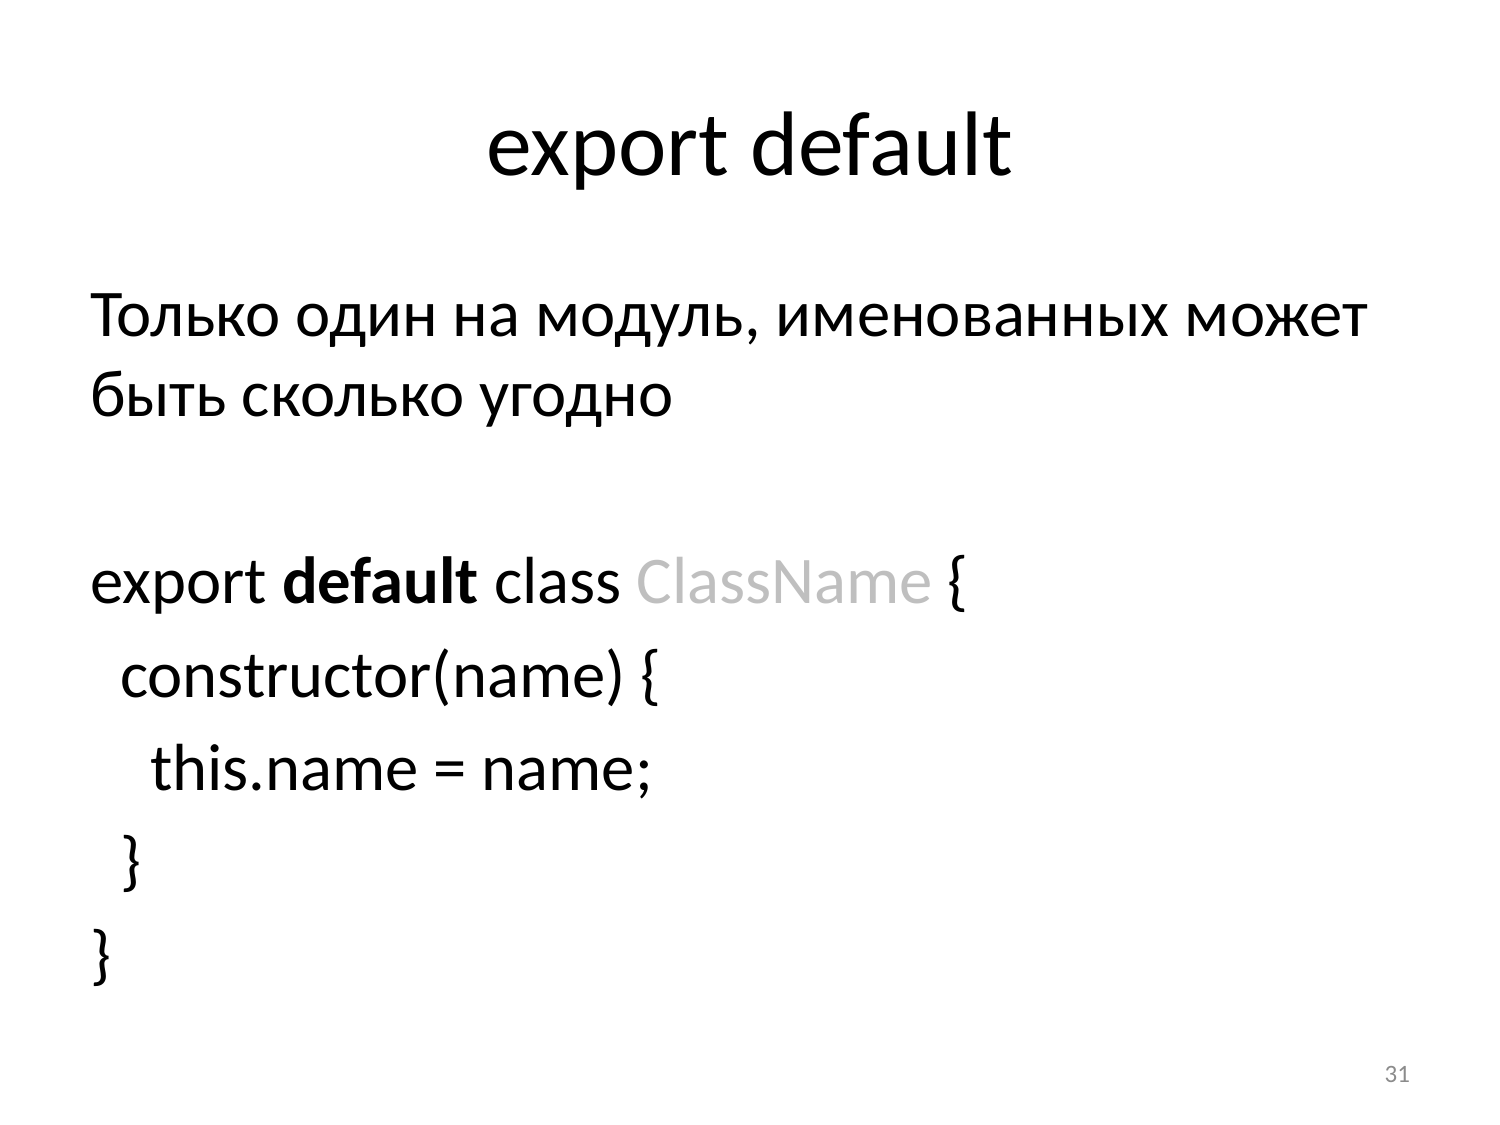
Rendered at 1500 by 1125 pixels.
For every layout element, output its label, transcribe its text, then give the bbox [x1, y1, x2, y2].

list Только один на модуль, именованных может быть сколько угодно export default class ClassName { constructor(name) { this.name = name; } } [75, 262, 1425, 1005]
title export default [75, 45, 1425, 233]
slide_number 31 [1074, 1042, 1425, 1103]
